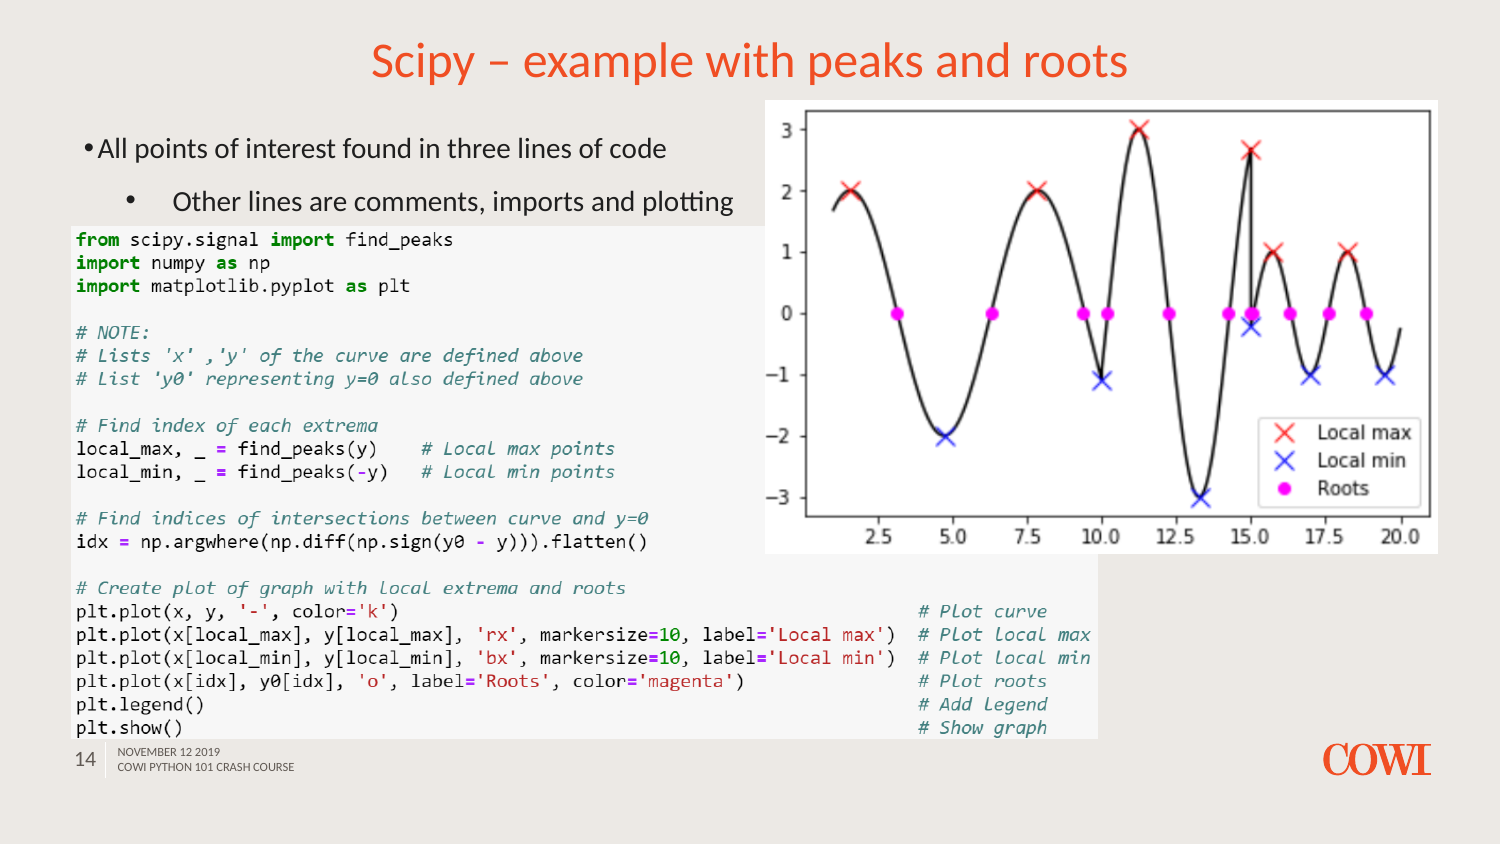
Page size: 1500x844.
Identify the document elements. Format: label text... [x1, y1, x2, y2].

text_box All points of interest found in three lines of code Other lines are comments, imports and plotting [69, 104, 760, 225]
footer COWI Python 101 Crash course [117, 762, 439, 774]
picture [71, 100, 1438, 740]
title Scipy – example with peaks and roots [71, 32, 1429, 104]
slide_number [117, 748, 439, 758]
slide_number 14 [29, 733, 97, 796]
